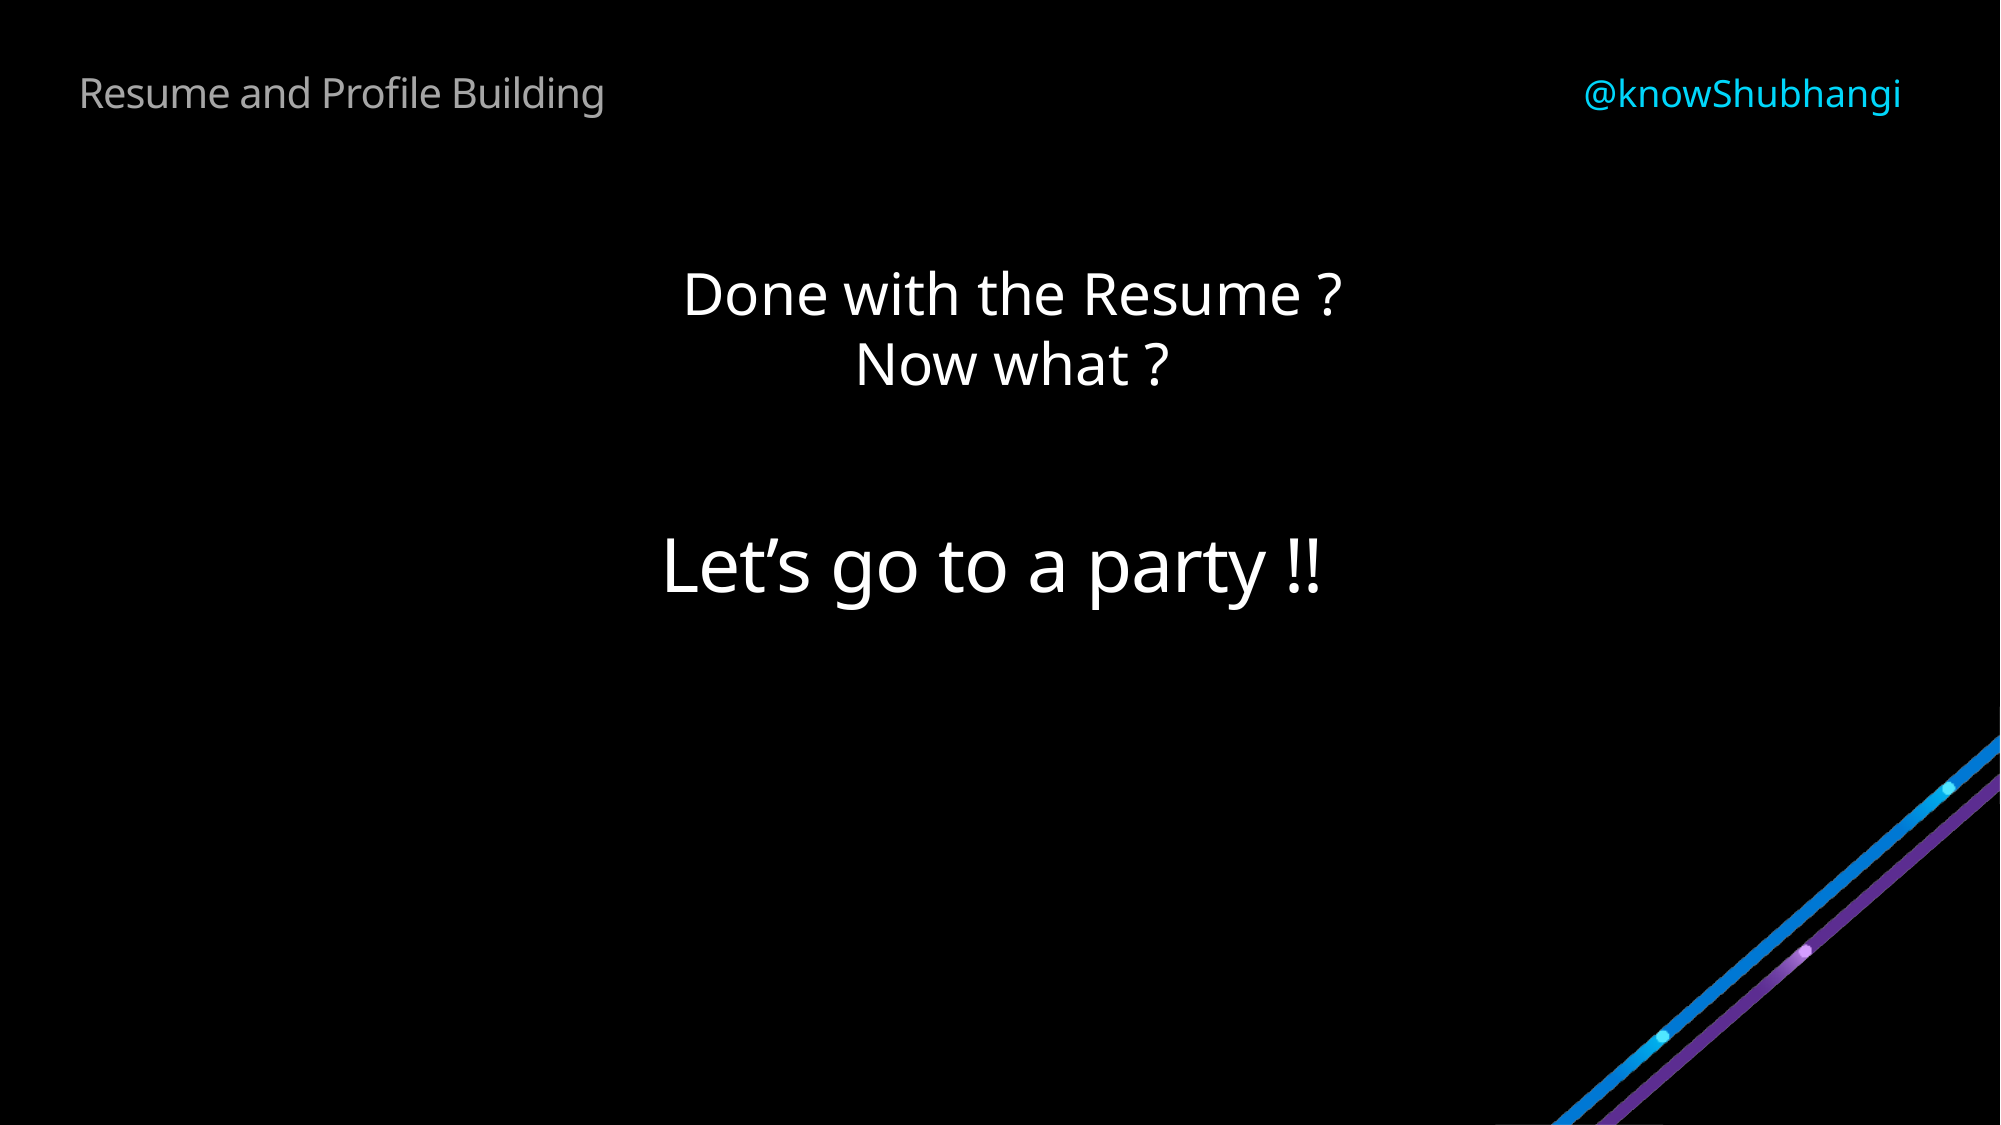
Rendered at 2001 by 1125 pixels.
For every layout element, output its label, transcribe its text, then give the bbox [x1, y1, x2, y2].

list Done with the Resume ? Now what ? [646, 256, 1379, 399]
title Let’s go to a party !! [660, 517, 1340, 608]
text_box @knowShubhangi [1583, 69, 1903, 115]
picture [1554, 738, 1999, 1124]
text_box Resume and Profile Building [78, 67, 768, 118]
